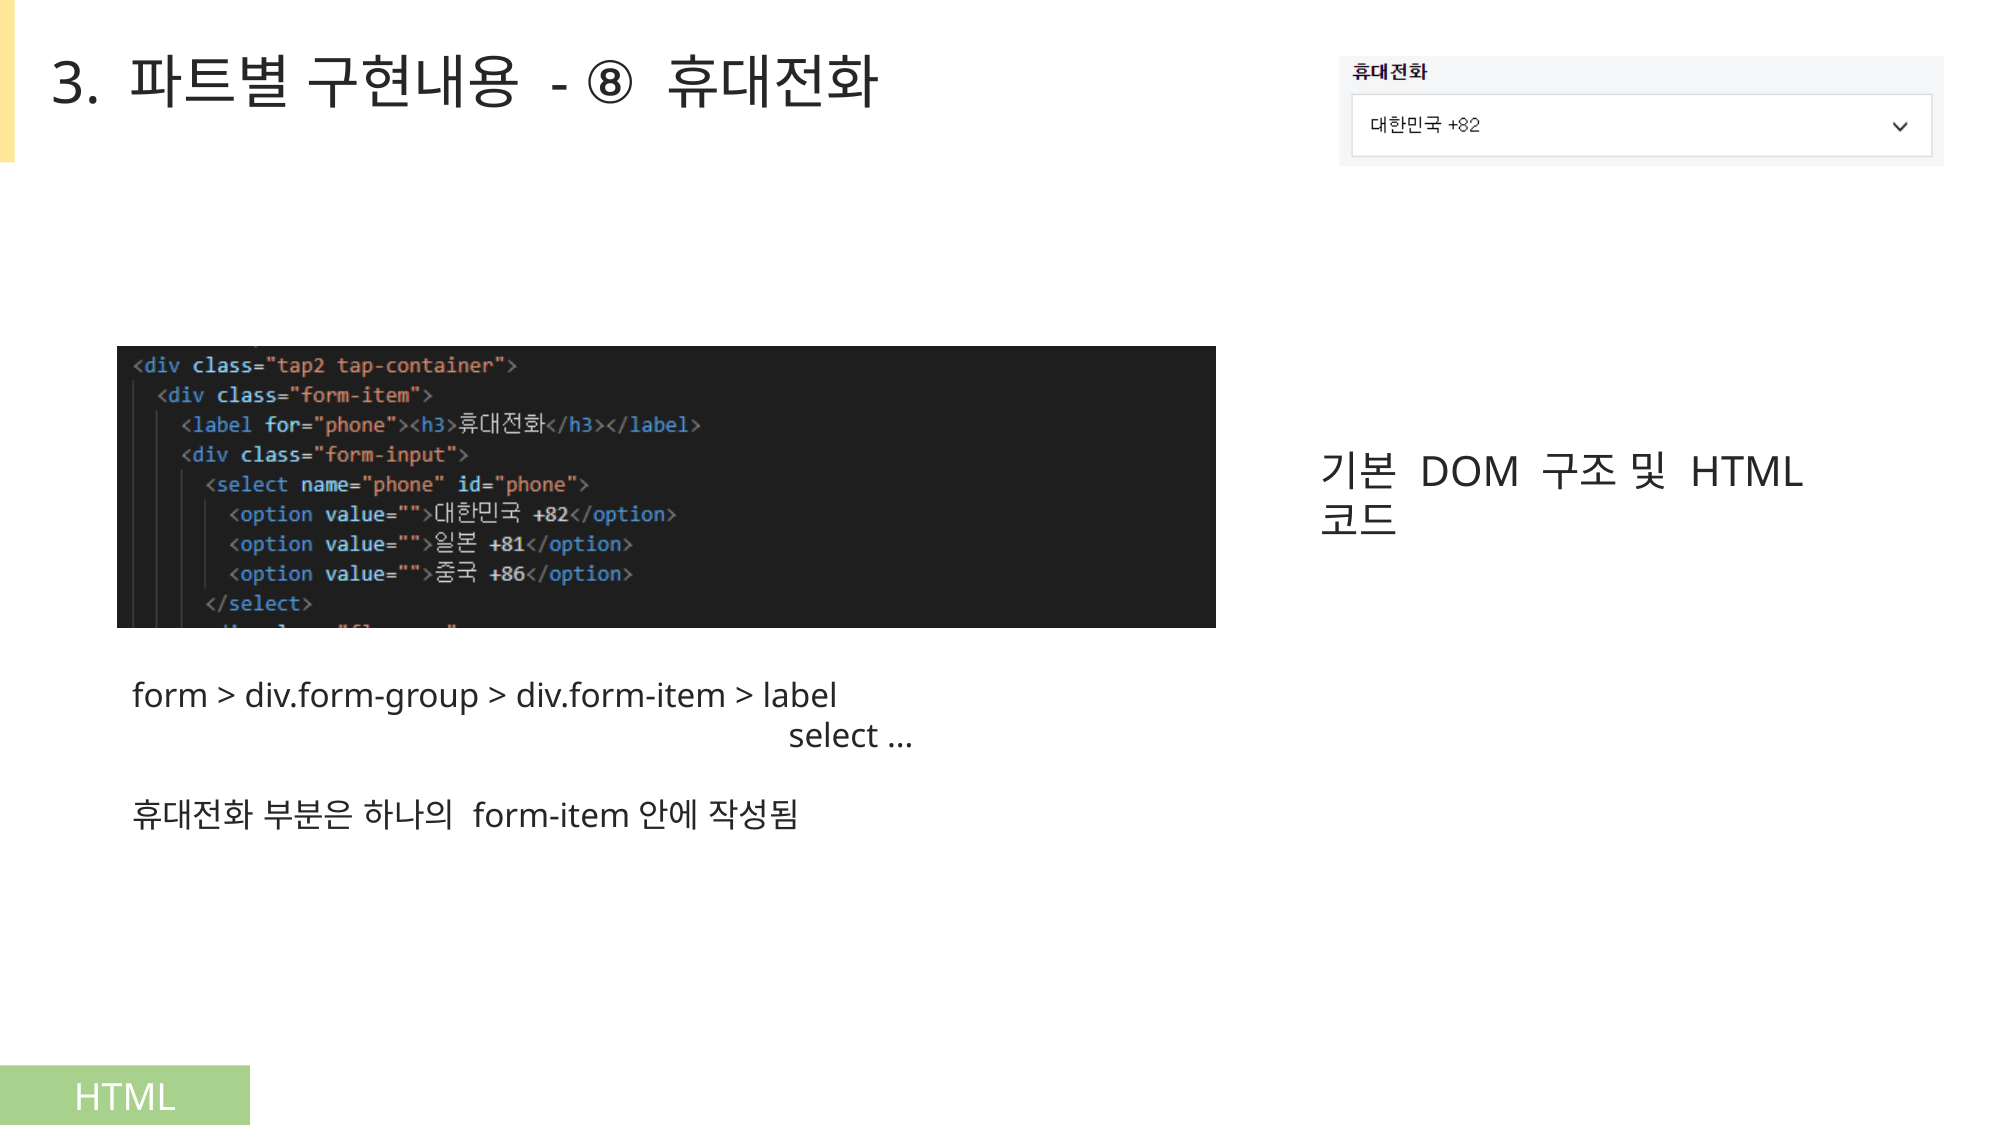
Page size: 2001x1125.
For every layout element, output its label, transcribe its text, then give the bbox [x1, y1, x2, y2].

picture [1339, 56, 1944, 166]
text_box 3. 파트별 구현내용 - ⑧ 휴대전화 [37, 38, 1034, 124]
picture [117, 346, 1216, 628]
text_box HTML [0, 1064, 251, 1125]
text_box form > div.form-group > div.form-item > label select … 휴대전화 부분은 하나의 form-item안에 작성됨 [117, 666, 1125, 841]
text_box [0, 0, 16, 163]
text_box 기본 DOM 구조 및 HTML 코드 [1306, 437, 1891, 553]
